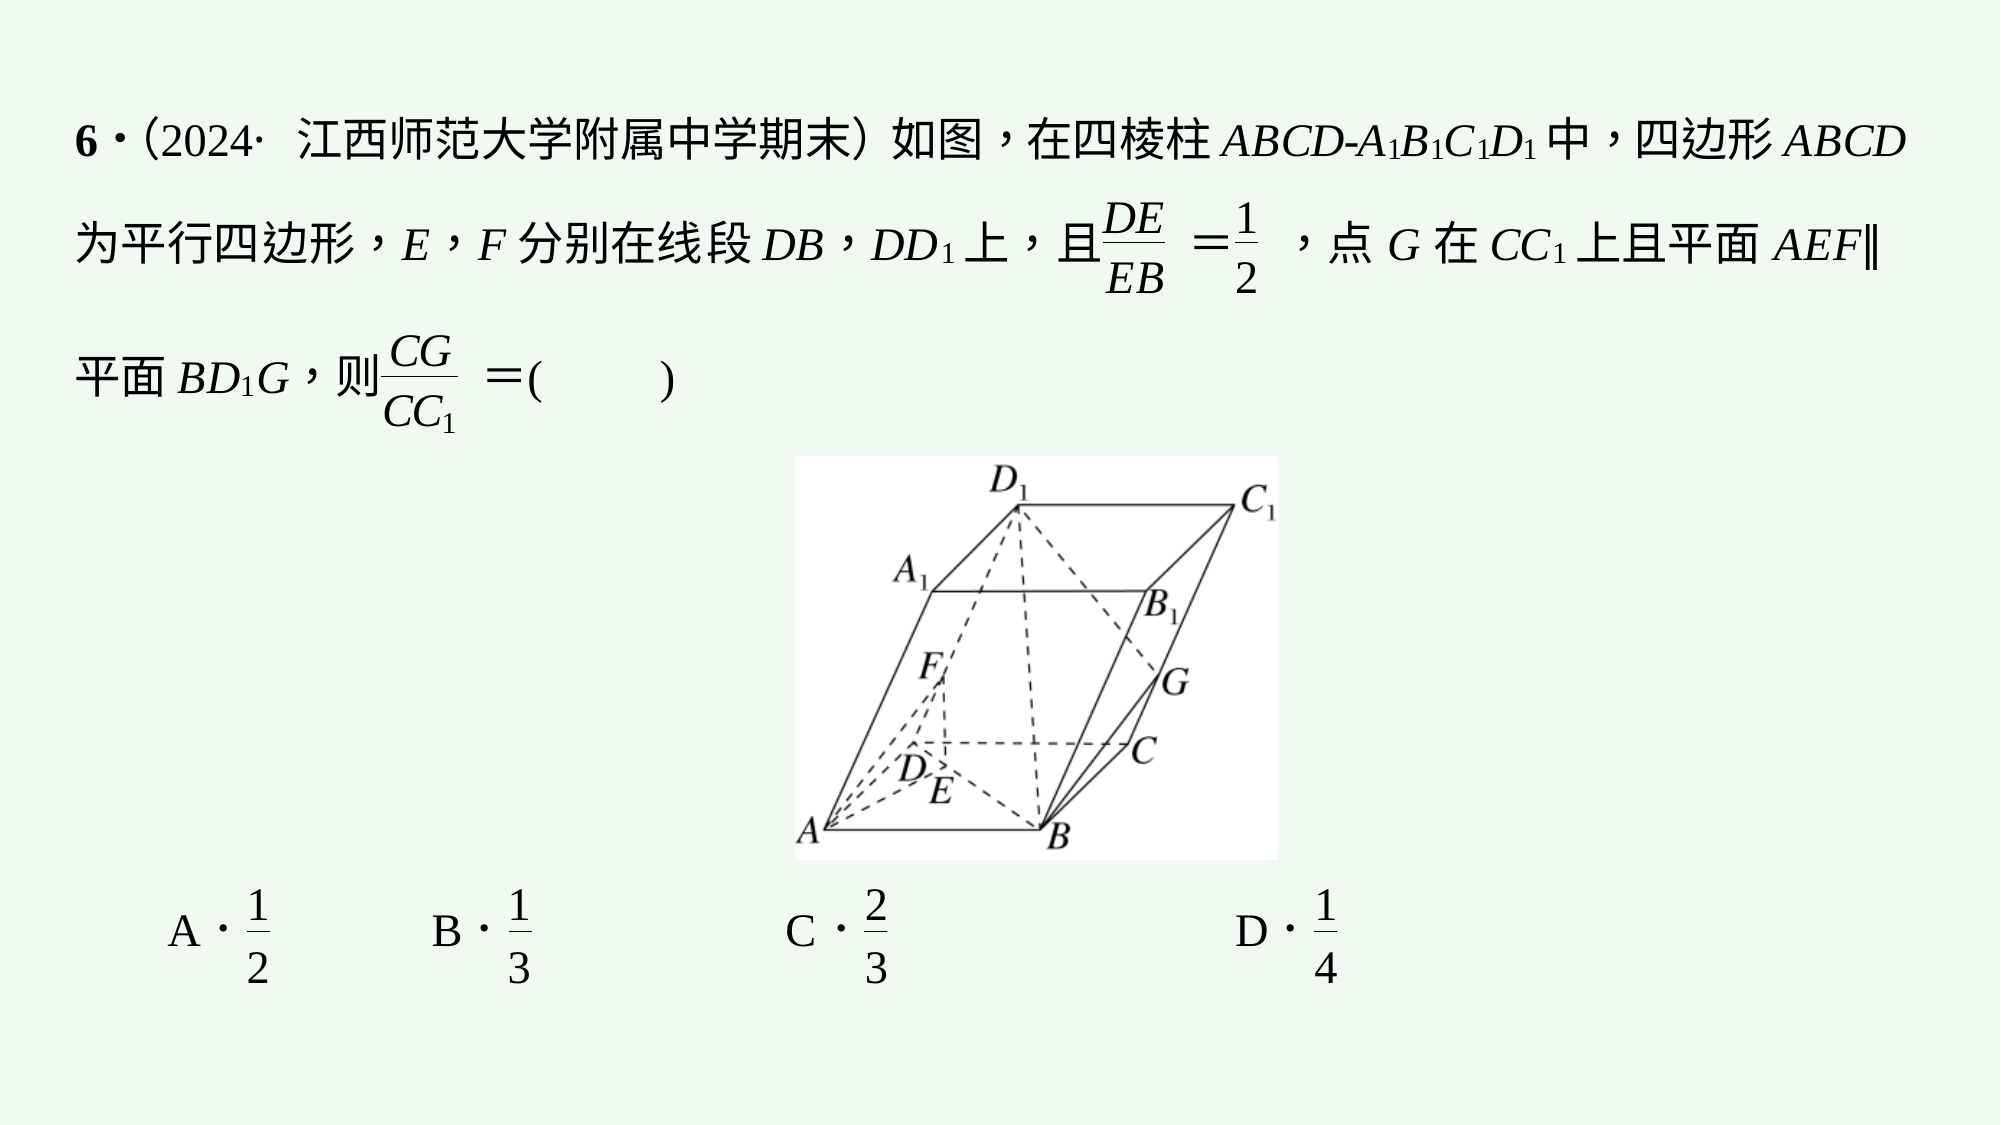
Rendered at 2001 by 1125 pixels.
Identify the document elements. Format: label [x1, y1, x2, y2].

text_box [74, 110, 1907, 1083]
